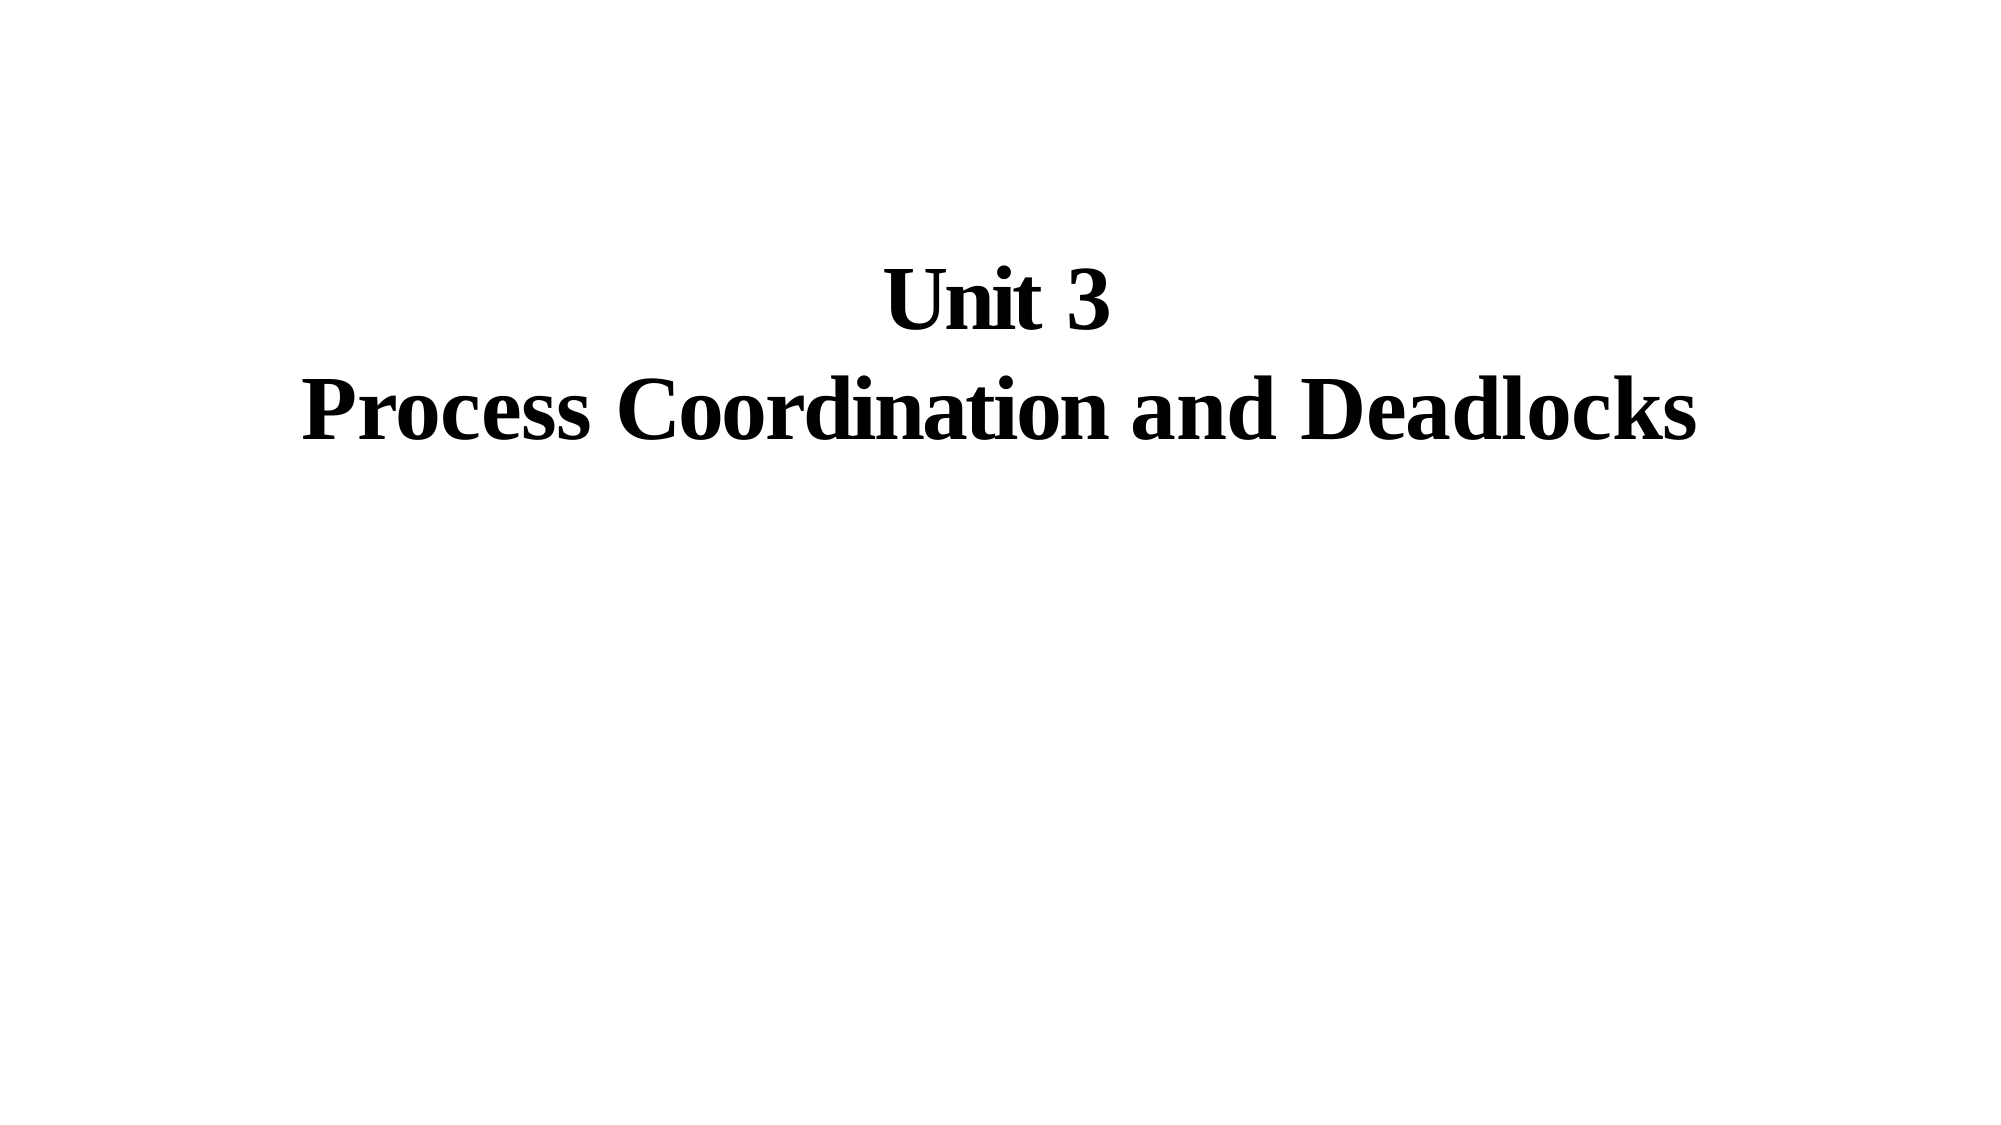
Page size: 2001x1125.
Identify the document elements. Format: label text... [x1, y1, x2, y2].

title Unit 3 Process Coordination and Deadlocks [249, 184, 1750, 576]
